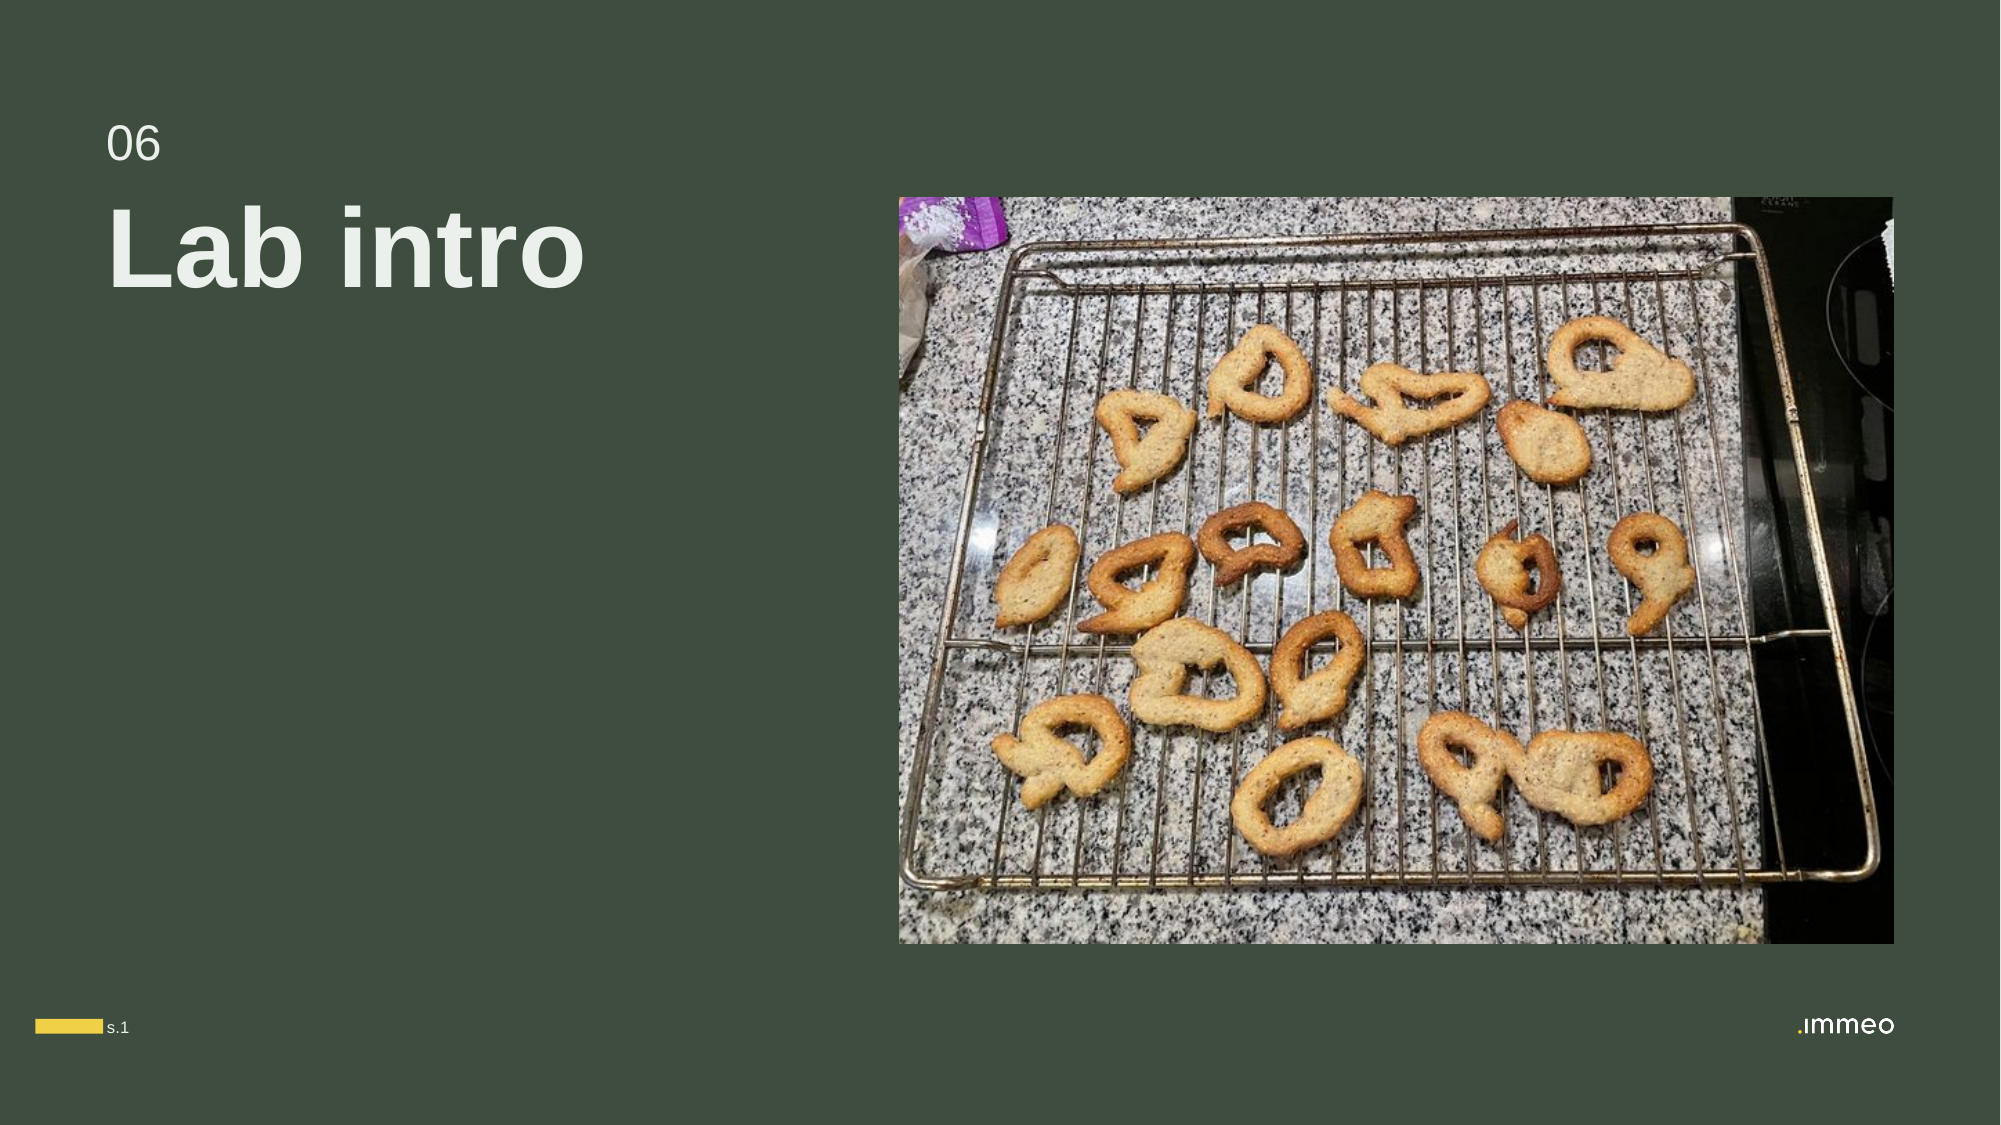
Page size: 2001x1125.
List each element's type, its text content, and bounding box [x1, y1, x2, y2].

picture [1798, 1018, 1894, 1034]
title Lab intro [106, 197, 899, 659]
picture [899, 197, 1894, 944]
slide_number s.1 [106, 1017, 150, 1047]
subtitle 06 [106, 106, 983, 171]
